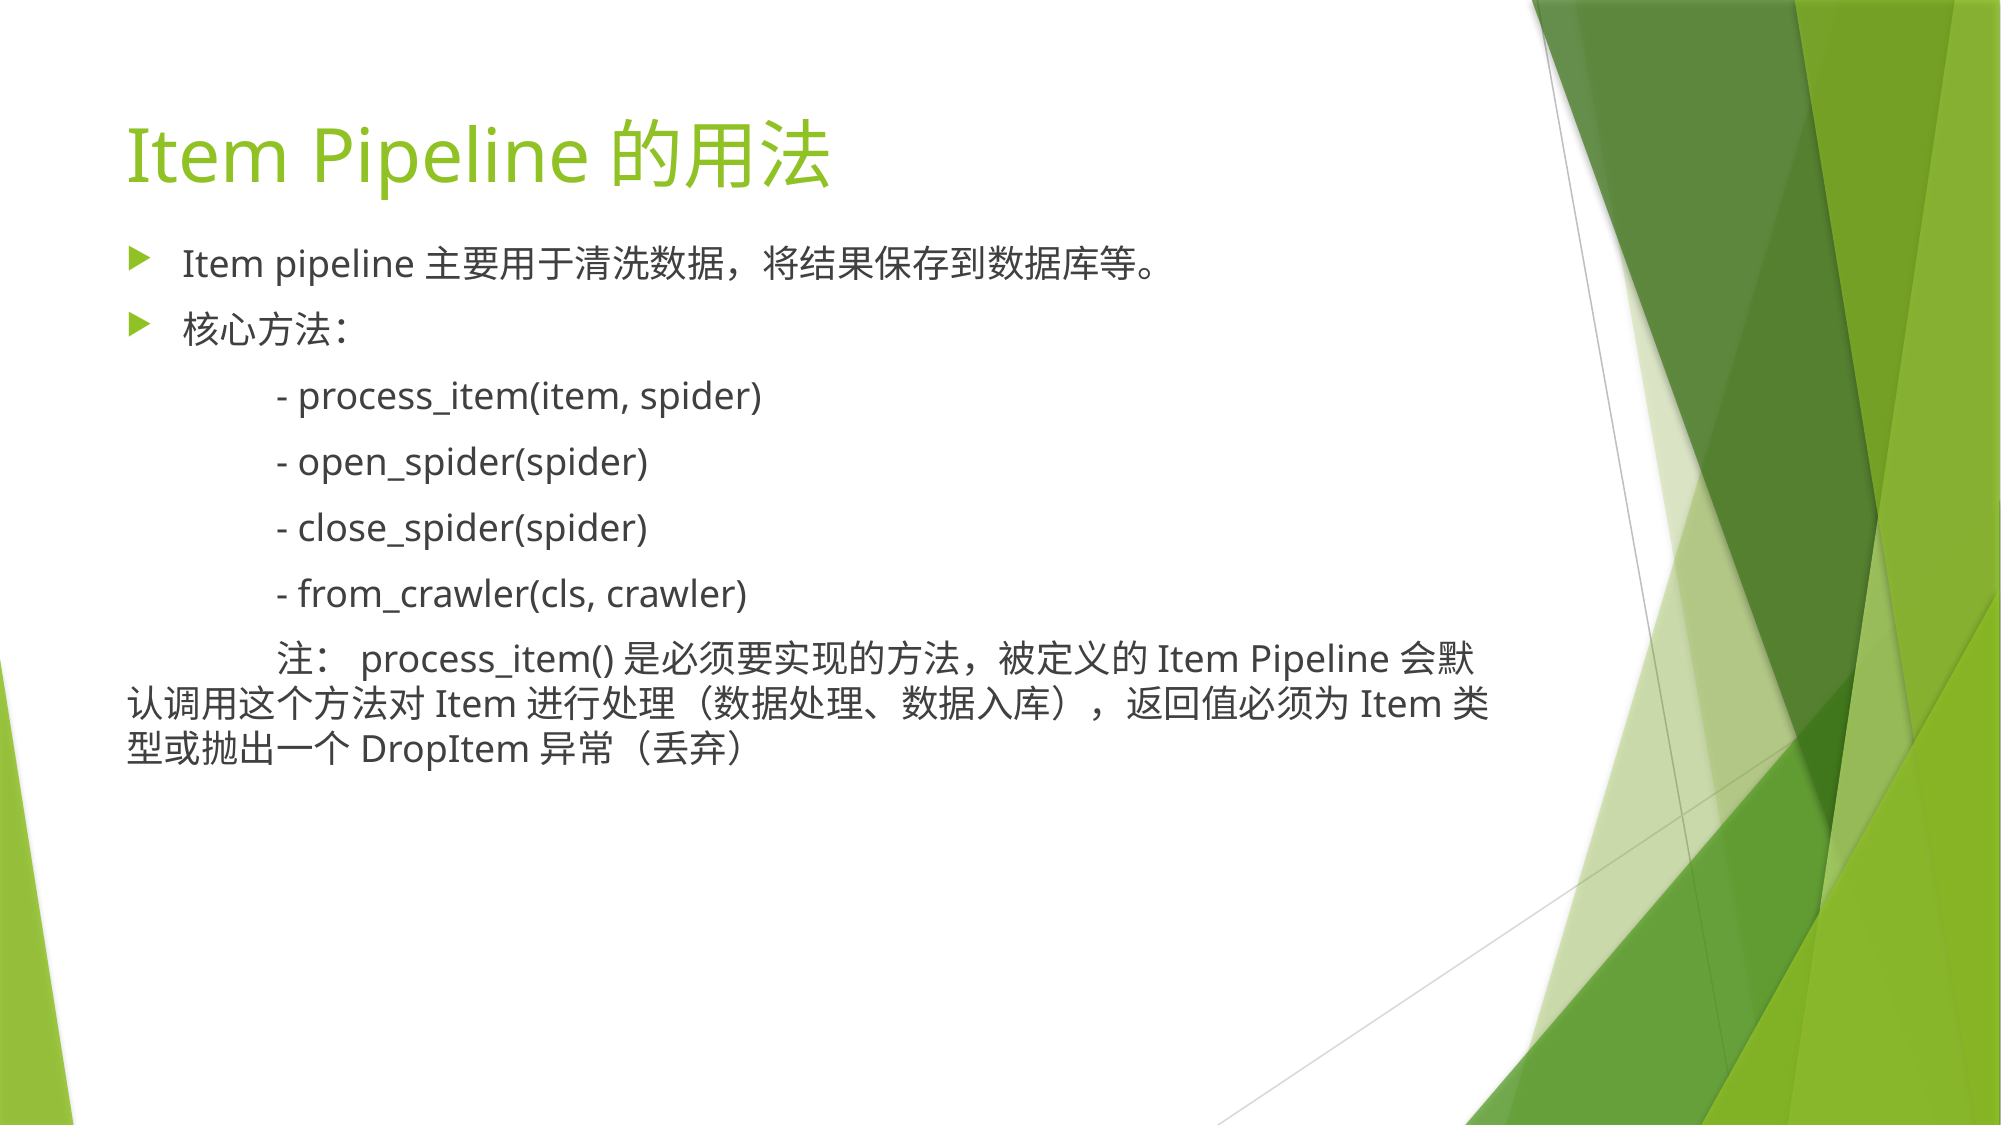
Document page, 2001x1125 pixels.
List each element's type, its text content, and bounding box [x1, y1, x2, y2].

list Item pipeline主要用于清洗数据，将结果保存到数据库等。 核心方法： - process_item(item, spider) - open_spider(spider) - close_spider(spider) - from_crawler(cls, crawler) 注：process_item()是必须要实现的方法，被定义的Item Pipeline会默认调用这个方法对Item进行处理（数据处理、数据入库），返回值必须为Item类型或抛出一个DropItem异常（丢弃） [111, 232, 1522, 870]
title Item Pipeline的用法 [111, 99, 1522, 232]
